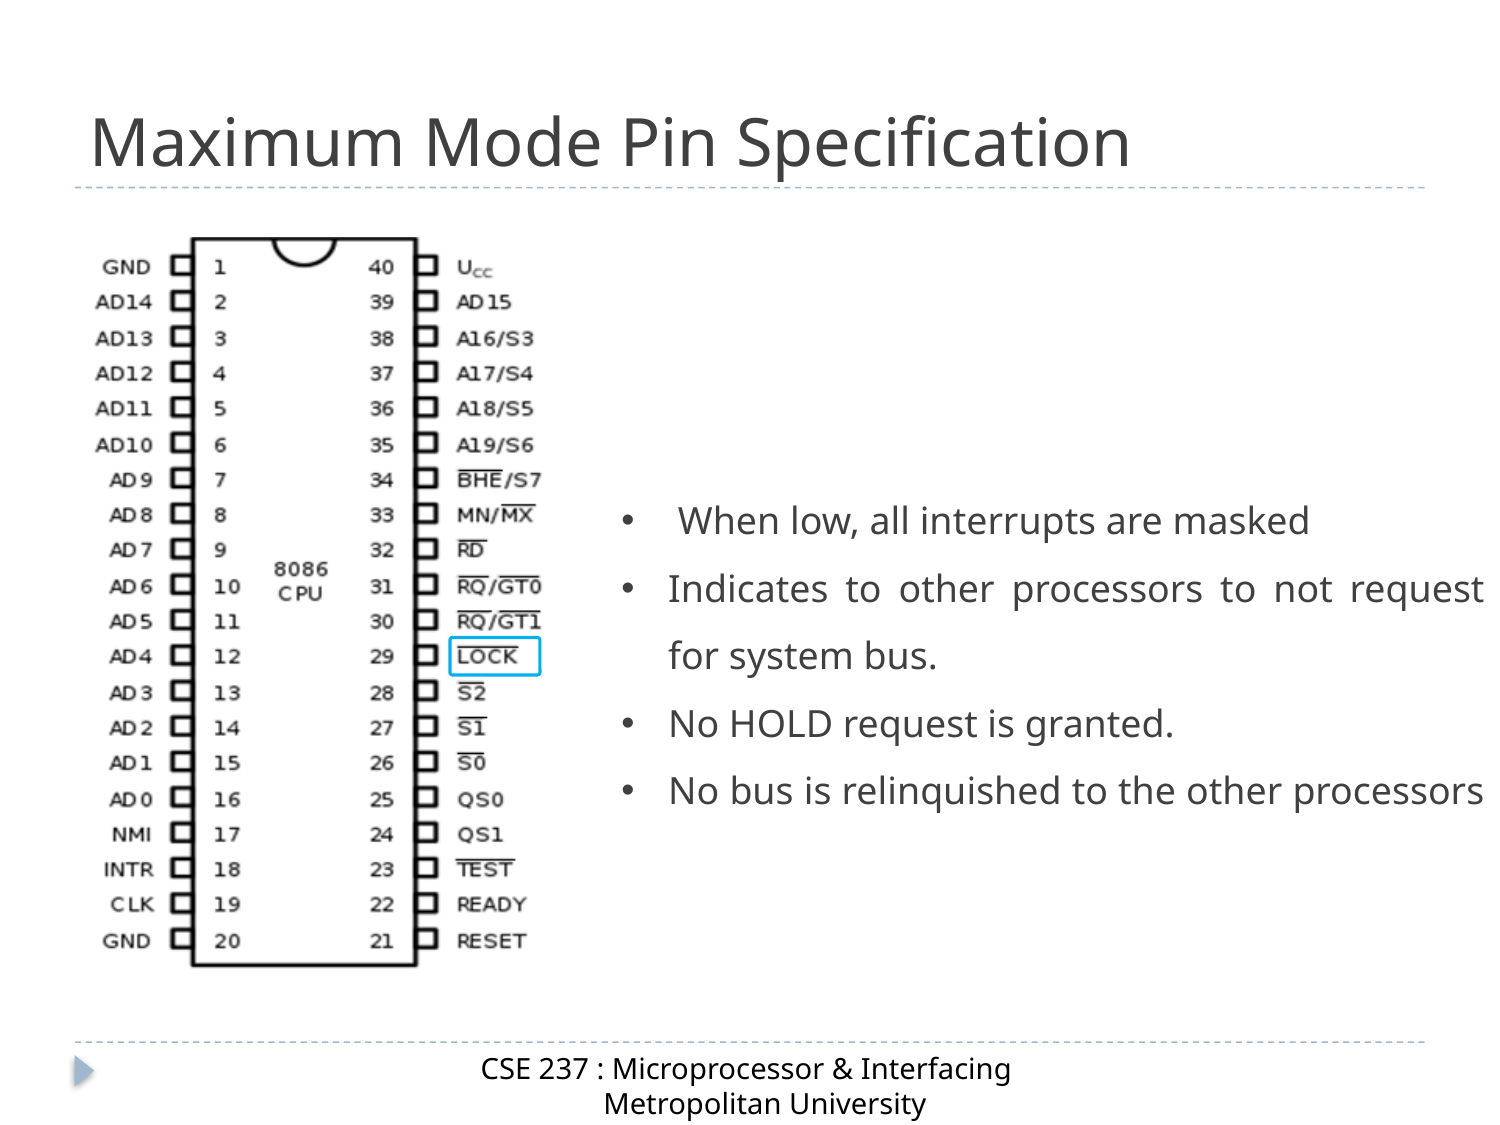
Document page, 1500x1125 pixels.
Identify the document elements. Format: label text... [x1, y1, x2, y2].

title Maximum Mode Pin Specification [75, 24, 1425, 188]
picture [77, 237, 551, 976]
footer CSE 237 : Microprocessor & Interfacing Metropolitan University [243, 1042, 1257, 1103]
